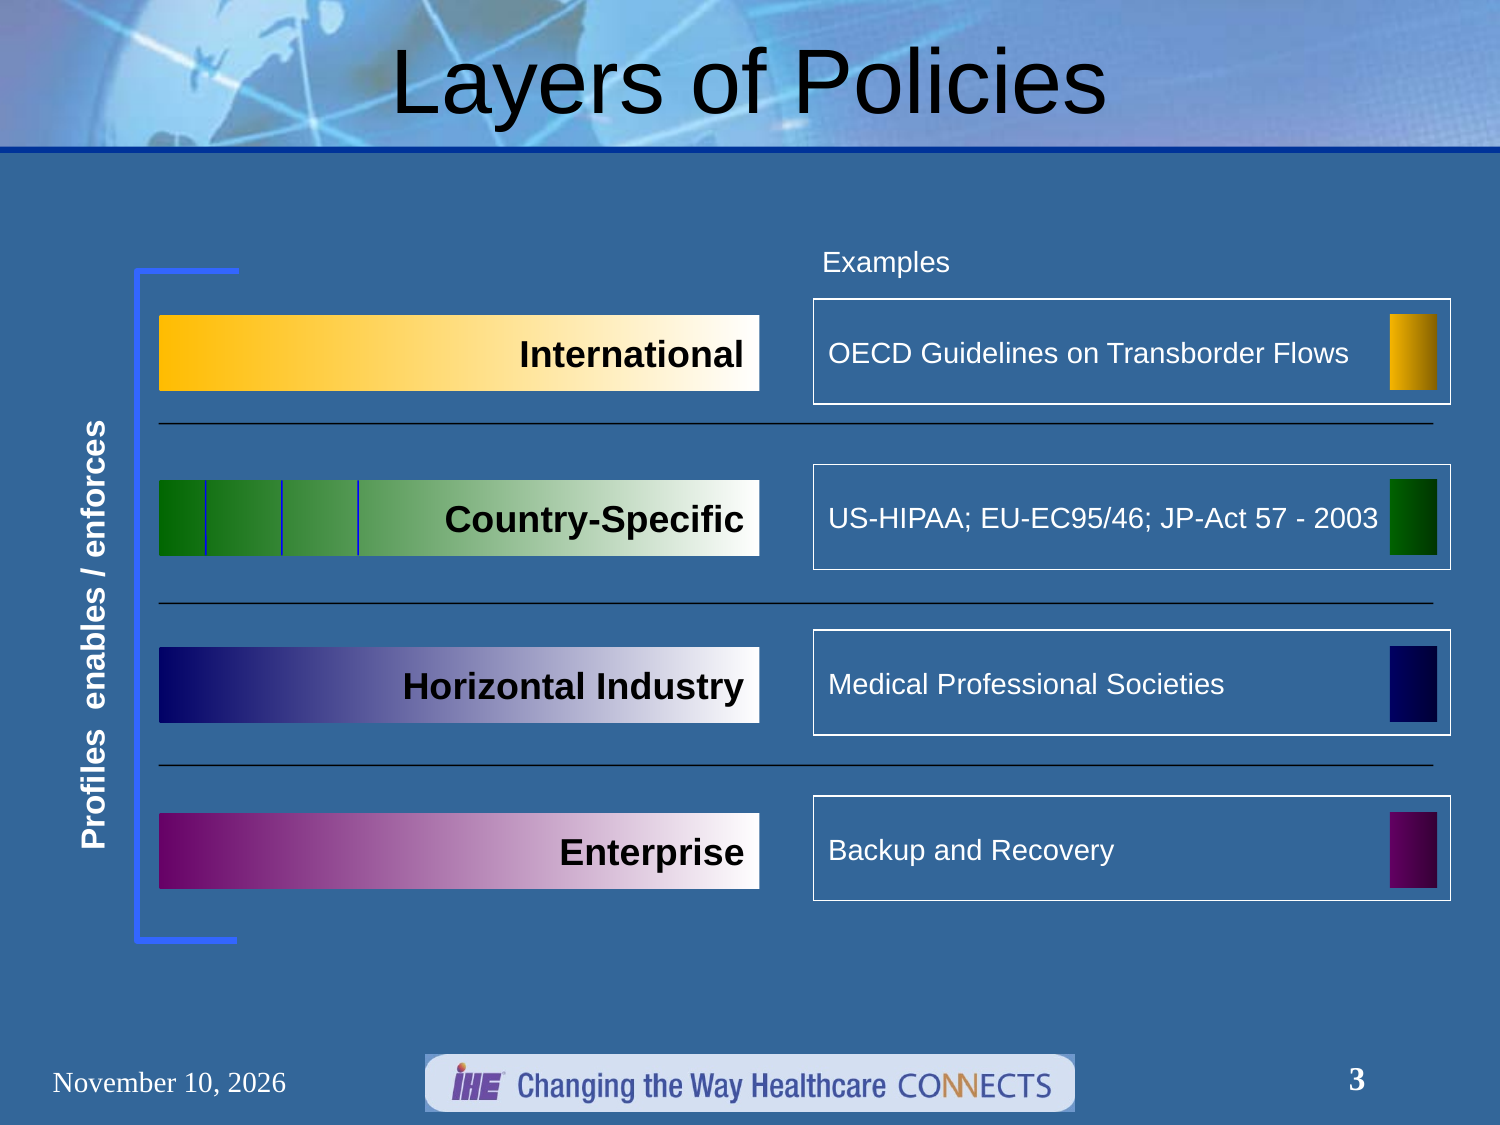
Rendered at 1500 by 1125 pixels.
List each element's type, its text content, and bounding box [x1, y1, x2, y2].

picture [425, 1054, 1075, 1112]
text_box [205, 480, 359, 556]
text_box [1389, 314, 1438, 888]
picture [0, 0, 1500, 146]
text_box US-HIPAA; EU-EC95/46; JP-Act 57 - 2003 [813, 464, 1384, 570]
text_box Medical Professional Societies [813, 630, 1384, 736]
text_box International [239, 315, 760, 391]
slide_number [37, 1042, 350, 1118]
text_box Backup and Recovery [813, 795, 1451, 901]
text_box Profiles enables / enforces [63, 412, 119, 859]
text_box Examples [807, 235, 966, 286]
text_box Medical Professional Societies [1442, 630, 1451, 736]
text_box Enterprise [237, 813, 760, 889]
text_box US-HIPAA; EU-EC95/46; JP-Act 57 - 2003 [1442, 464, 1451, 570]
text_box [136, 271, 240, 941]
text_box OECD Guidelines on Transborder Flows [813, 298, 1451, 404]
title Layers of Policies [112, 6, 1388, 148]
slide_number 3 [1251, 1039, 1464, 1115]
text_box Country-Specific [360, 480, 760, 556]
text_box Horizontal Industry [238, 647, 760, 723]
